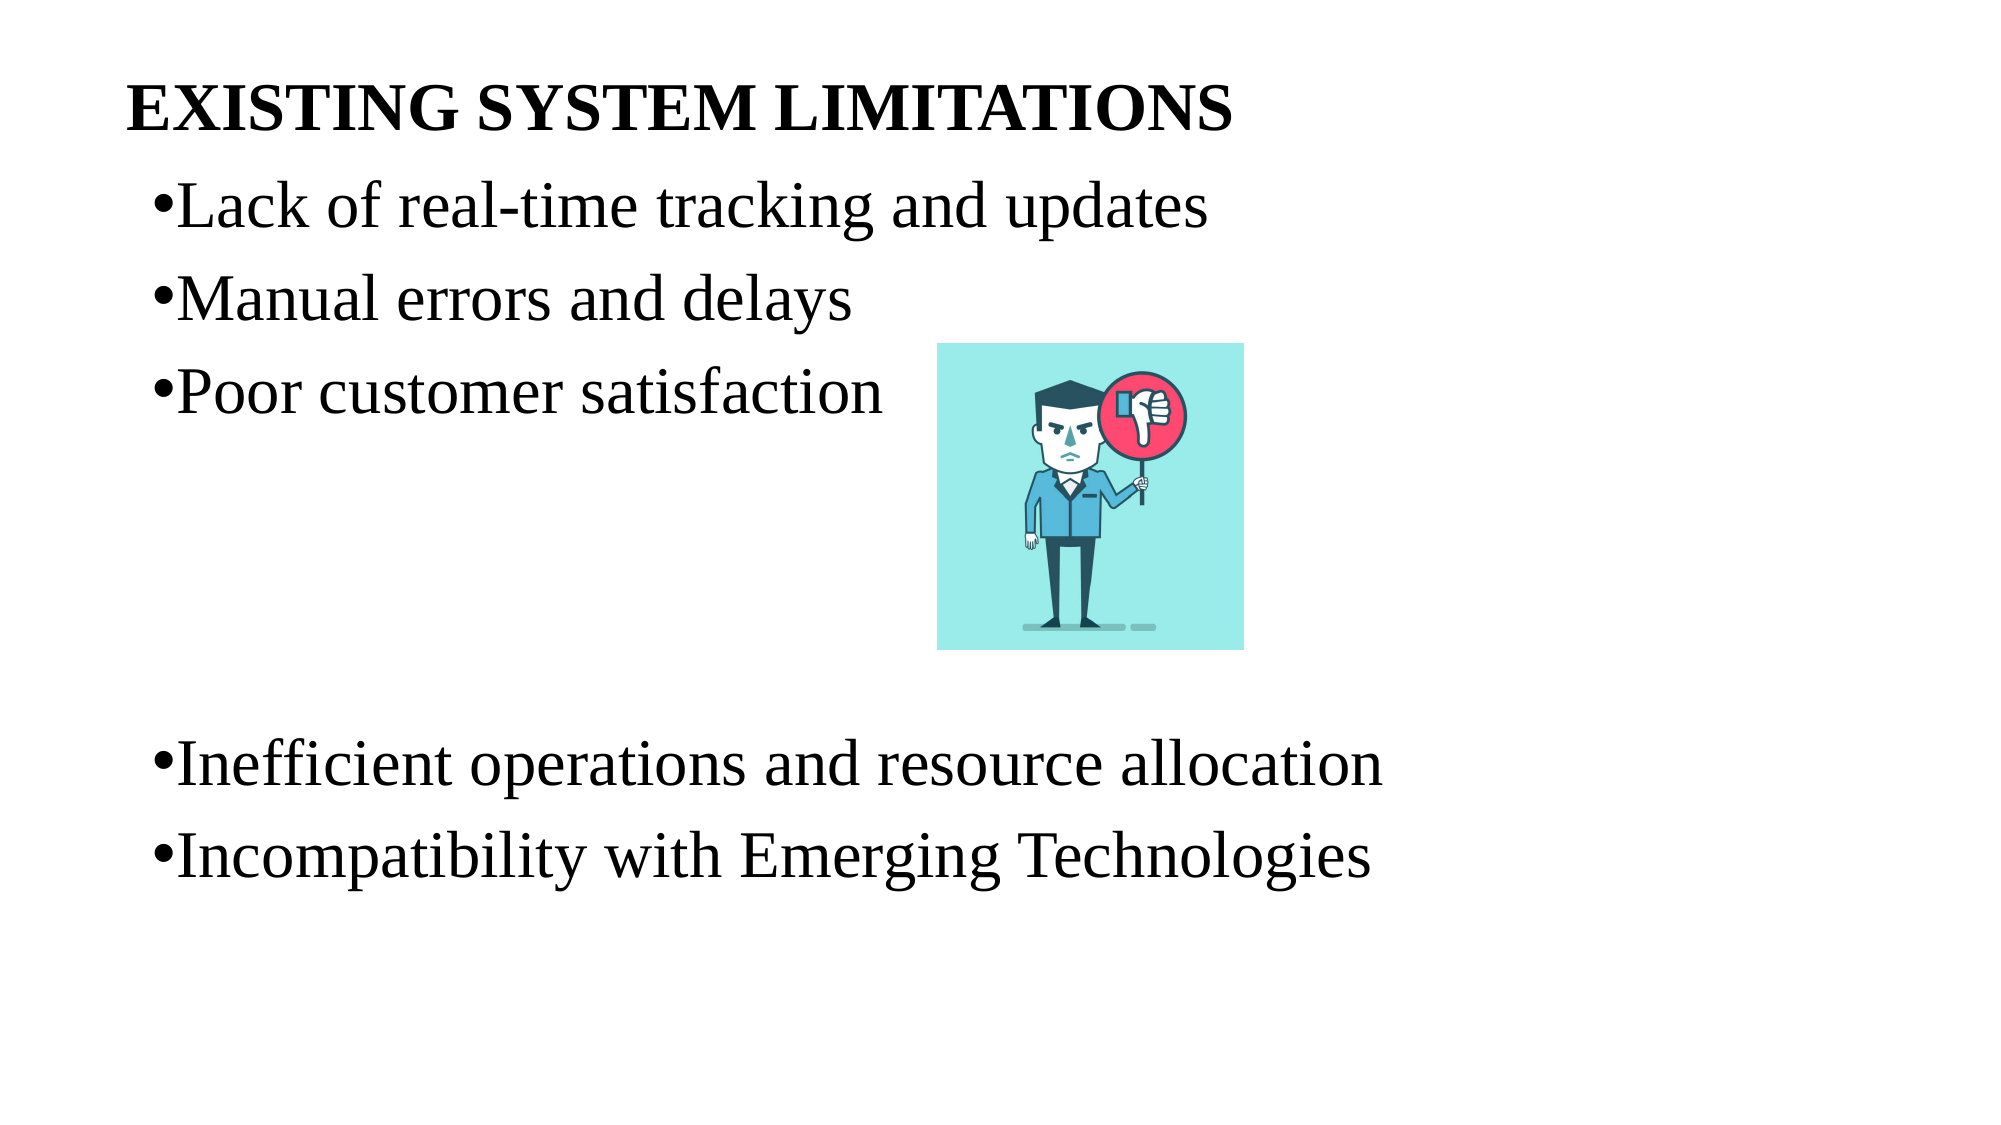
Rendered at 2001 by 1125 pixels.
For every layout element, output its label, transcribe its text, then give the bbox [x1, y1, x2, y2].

picture [937, 343, 1244, 650]
subtitle Lack of real-time tracking and updates Manual errors and delays Poor customer satisfaction Inefficient operations and resource allocation Incompatibility with Emerging Technologies [138, 162, 1638, 963]
title EXISTING SYSTEM LIMITATIONS [0, 17, 1362, 154]
